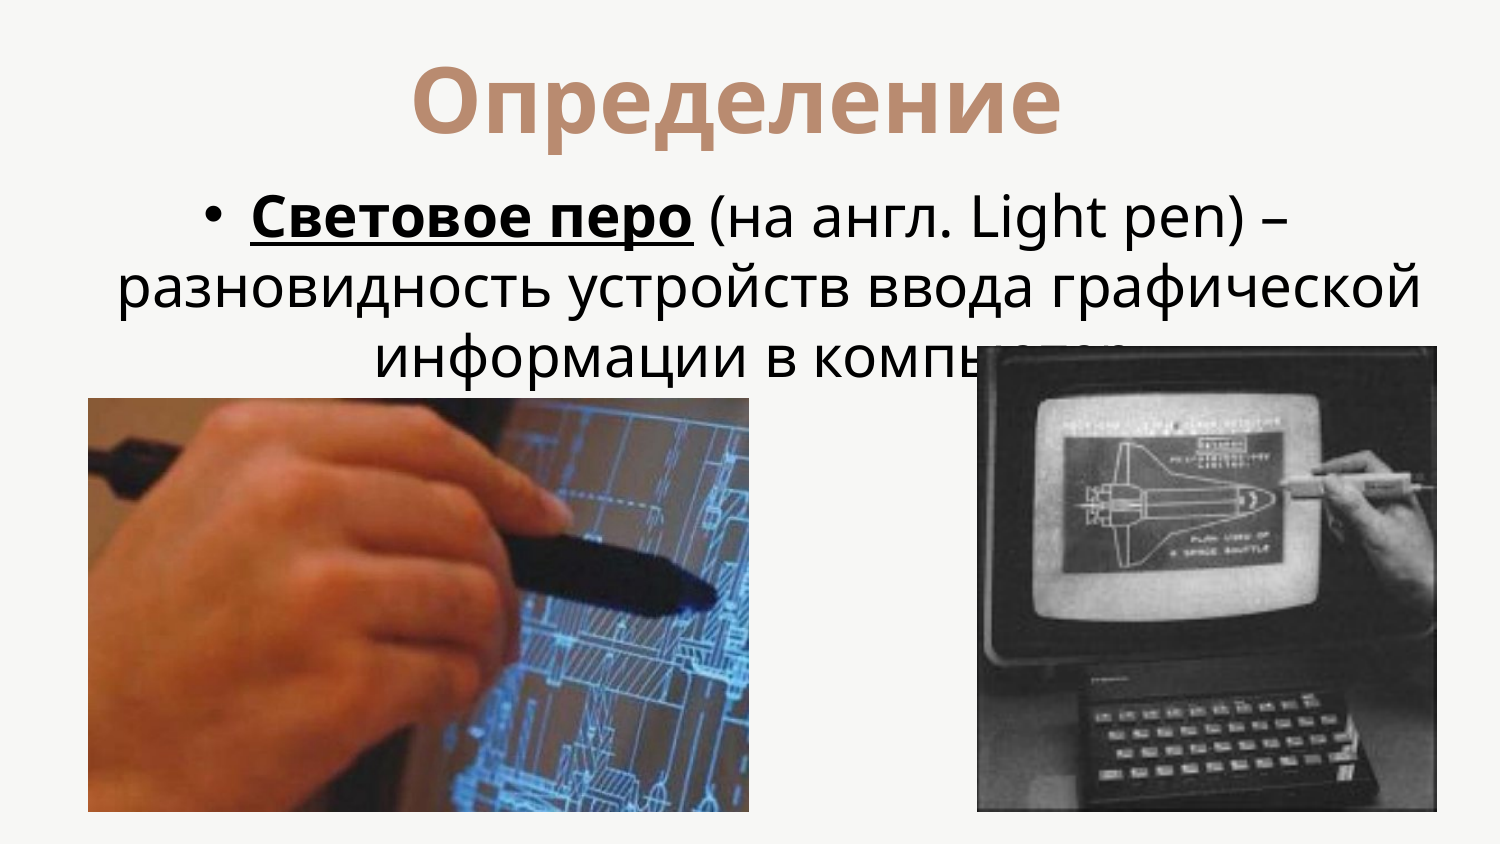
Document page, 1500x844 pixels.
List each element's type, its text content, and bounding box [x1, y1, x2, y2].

picture [87, 398, 749, 812]
title Определение [114, 70, 1379, 124]
text_box Световое перо (на англ. Light pen) – разновидность устройств ввода графической информации в компьютер. [24, 171, 1469, 397]
picture [976, 346, 1438, 812]
